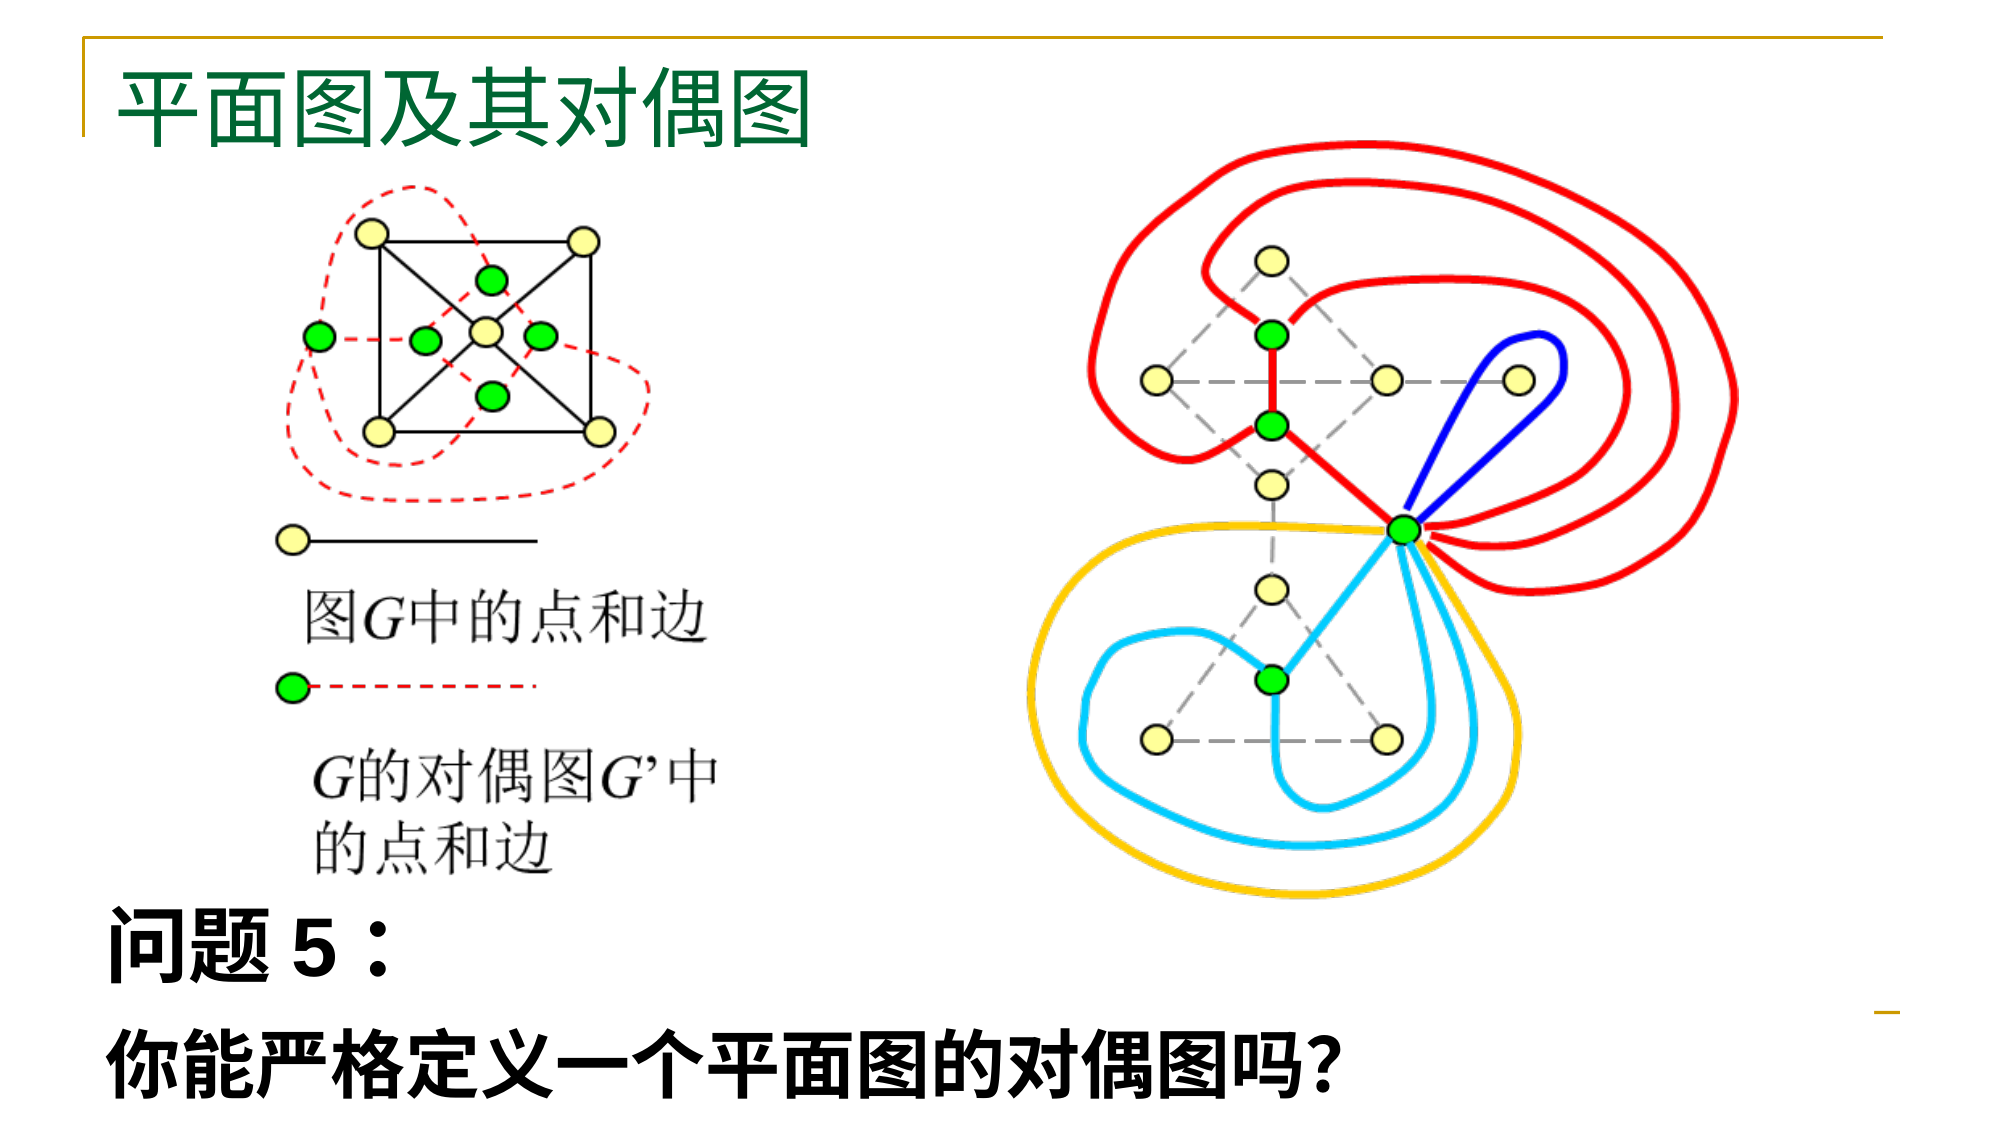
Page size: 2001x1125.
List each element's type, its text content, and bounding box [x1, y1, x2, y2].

title 平面图及其对偶图 [99, 45, 1900, 233]
text_box 问题5： 你能严格定义一个平面图的对偶图吗？ [90, 885, 1875, 1116]
picture [261, 138, 1739, 917]
